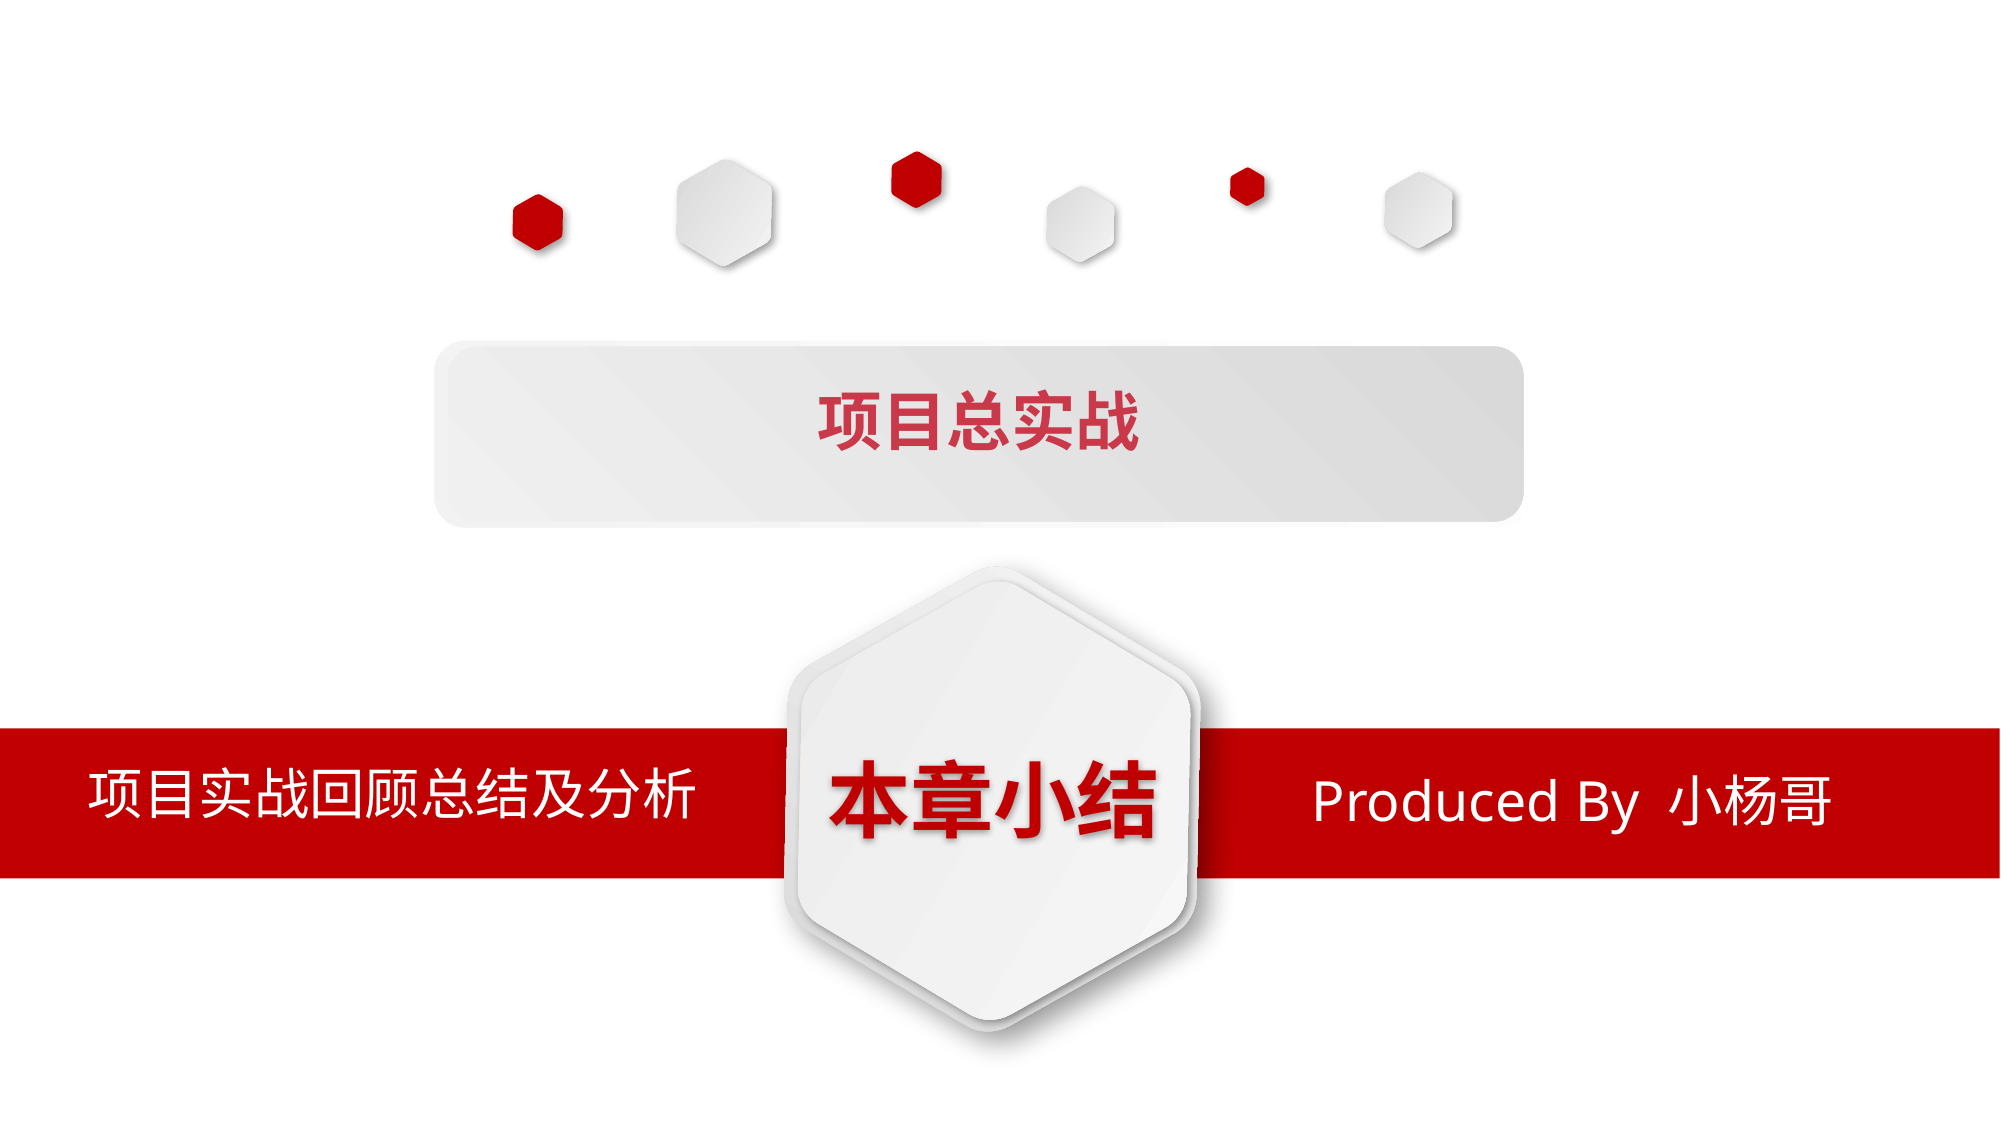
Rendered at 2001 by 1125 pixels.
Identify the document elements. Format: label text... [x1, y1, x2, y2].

text_box [0, 727, 761, 751]
text_box [1046, 186, 1115, 262]
text_box [1384, 172, 1453, 248]
text_box 项目实战回顾总结及分析 [0, 751, 761, 833]
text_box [761, 591, 1223, 1008]
text_box [0, 833, 761, 879]
text_box Produced By 小杨哥 [1296, 758, 1998, 840]
text_box [512, 194, 563, 251]
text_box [434, 340, 1531, 528]
text_box [1228, 727, 2000, 879]
text_box [1230, 167, 1265, 206]
text_box [891, 151, 942, 208]
text_box [676, 159, 772, 266]
